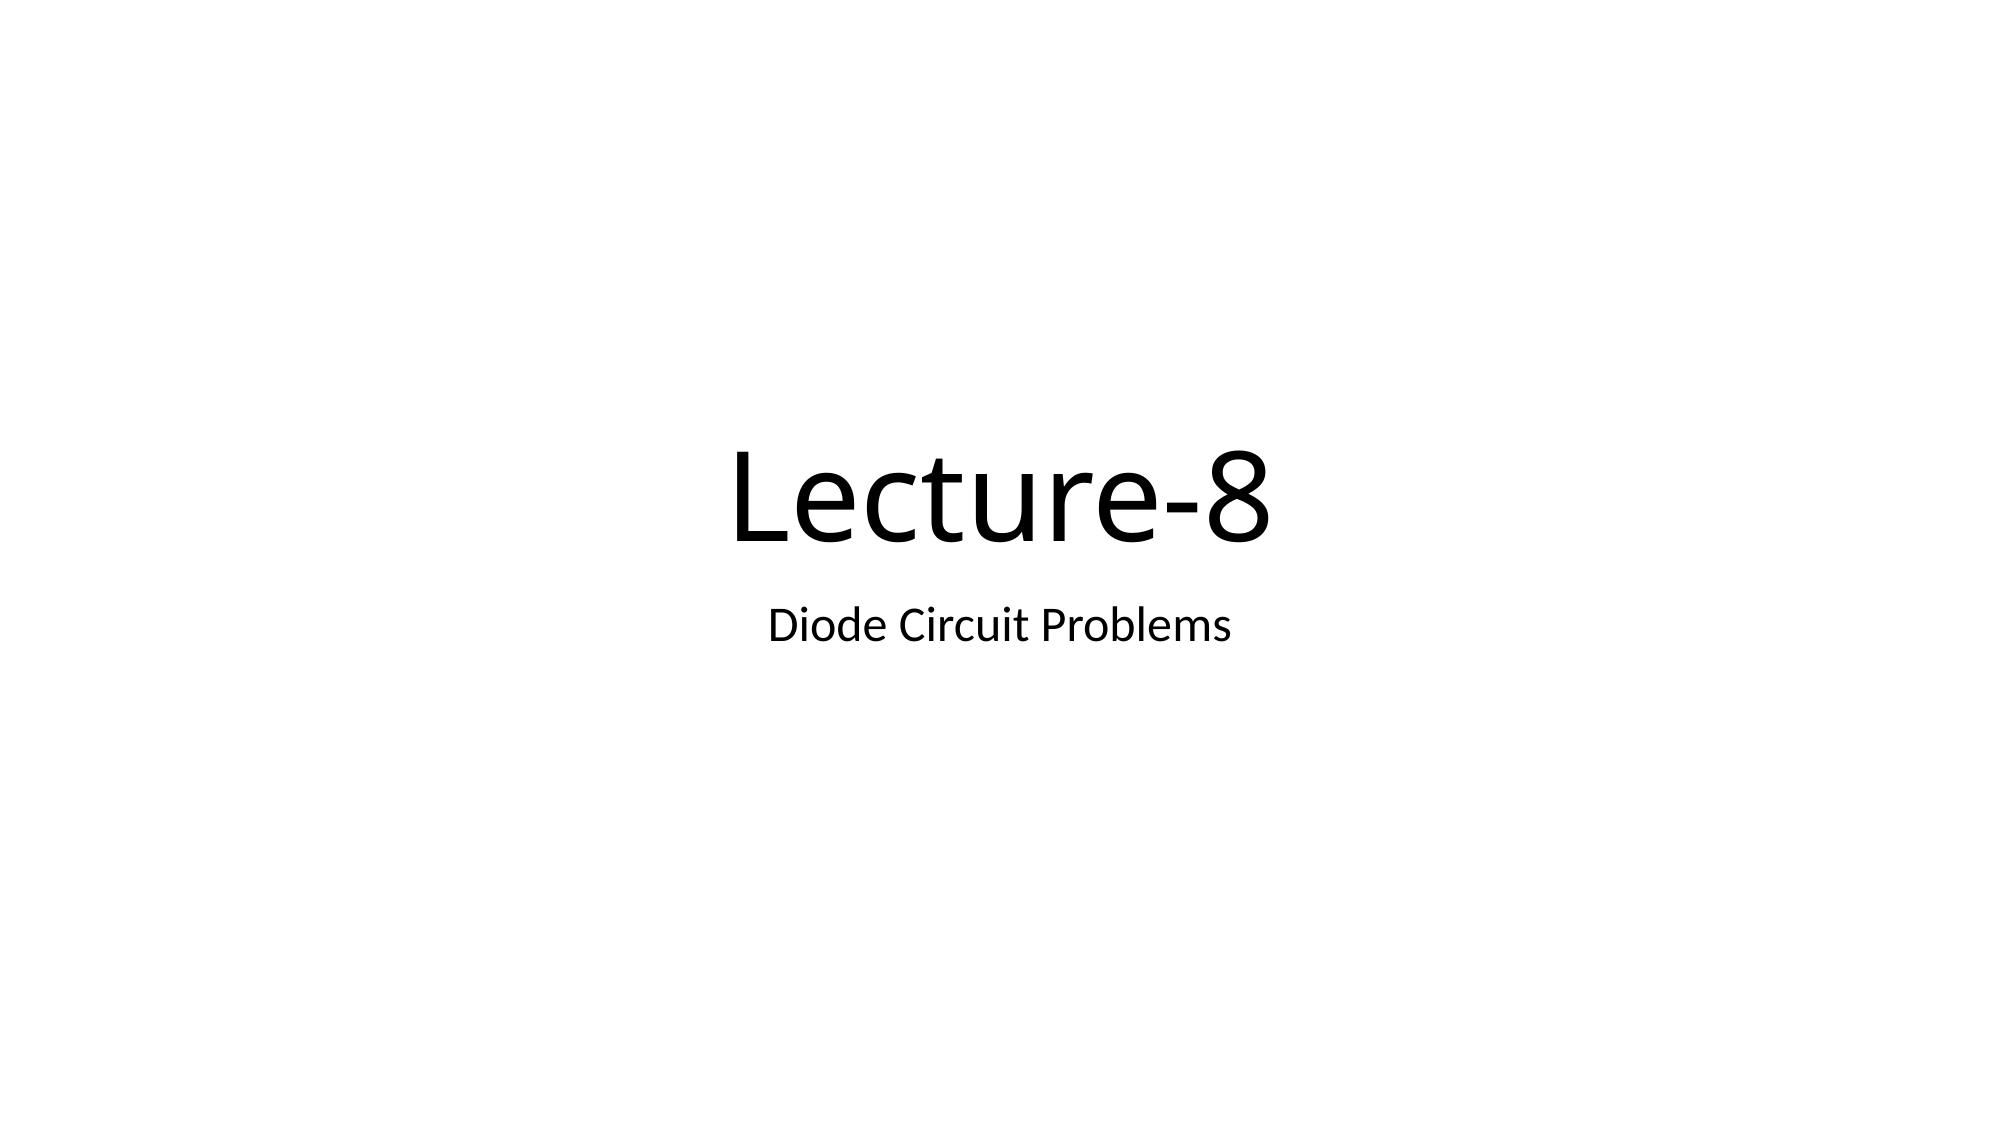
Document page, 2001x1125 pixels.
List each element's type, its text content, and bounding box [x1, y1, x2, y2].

subtitle Diode Circuit Problems [249, 590, 1750, 863]
title Lecture-8 [249, 184, 1750, 576]
